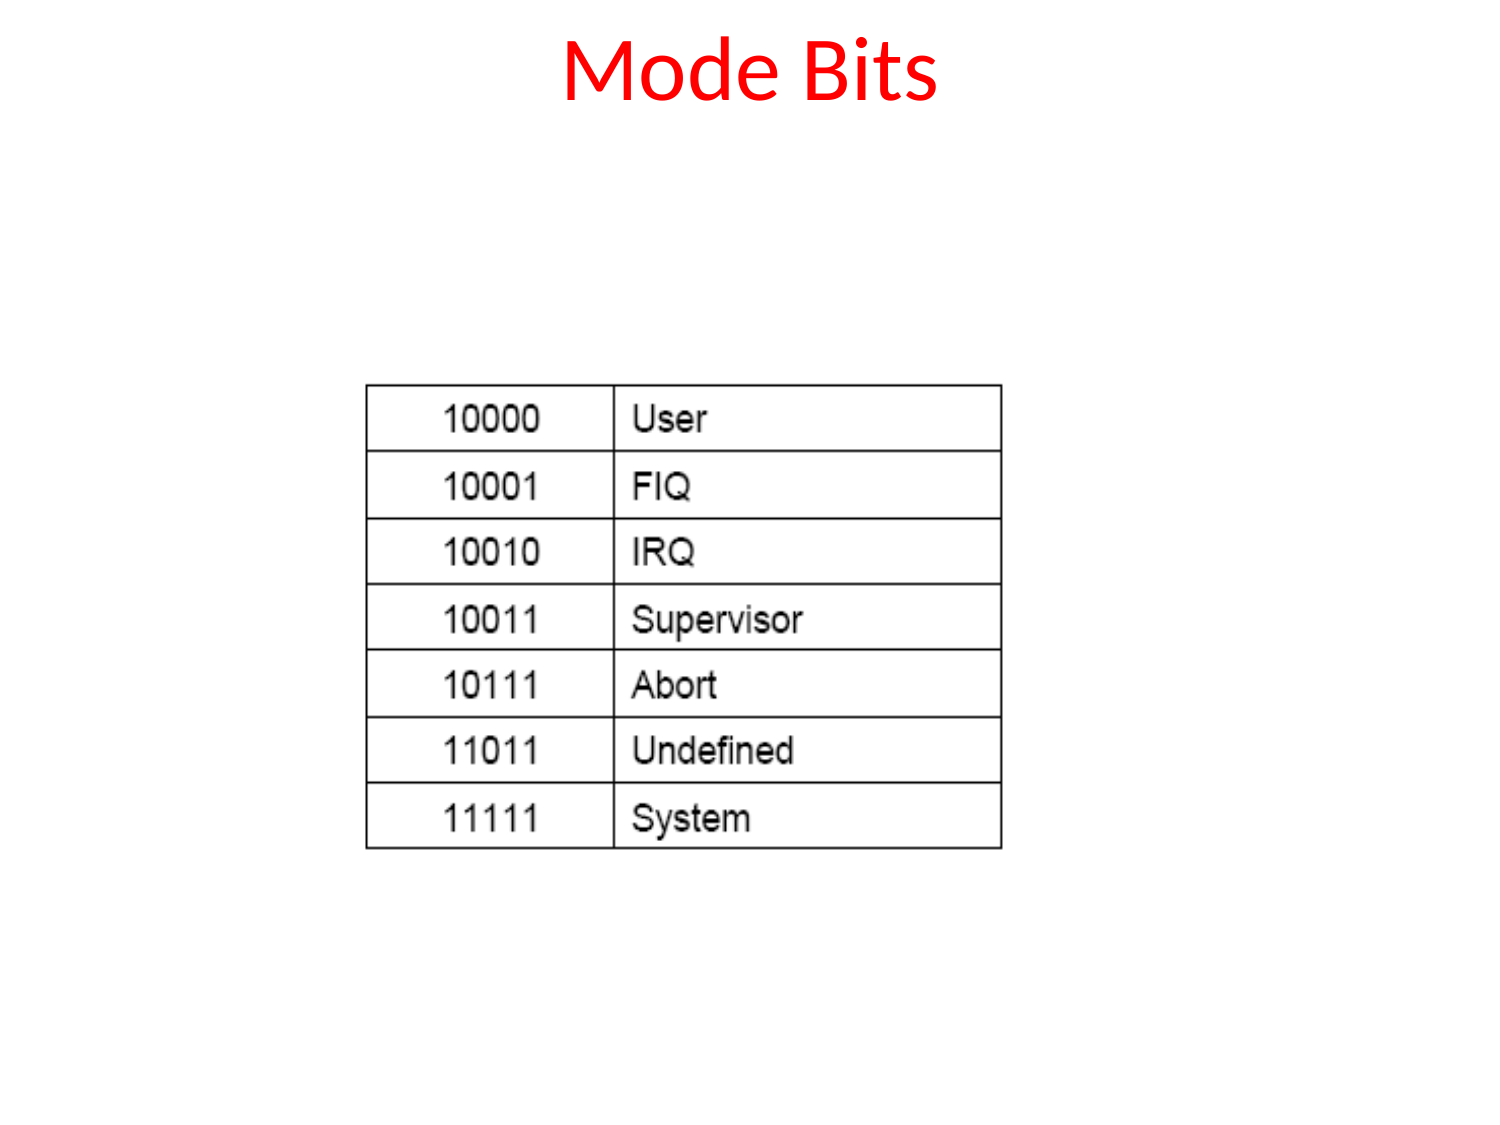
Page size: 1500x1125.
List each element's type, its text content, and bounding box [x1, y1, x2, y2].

picture [362, 374, 1013, 863]
title Mode Bits [75, 0, 1425, 153]
